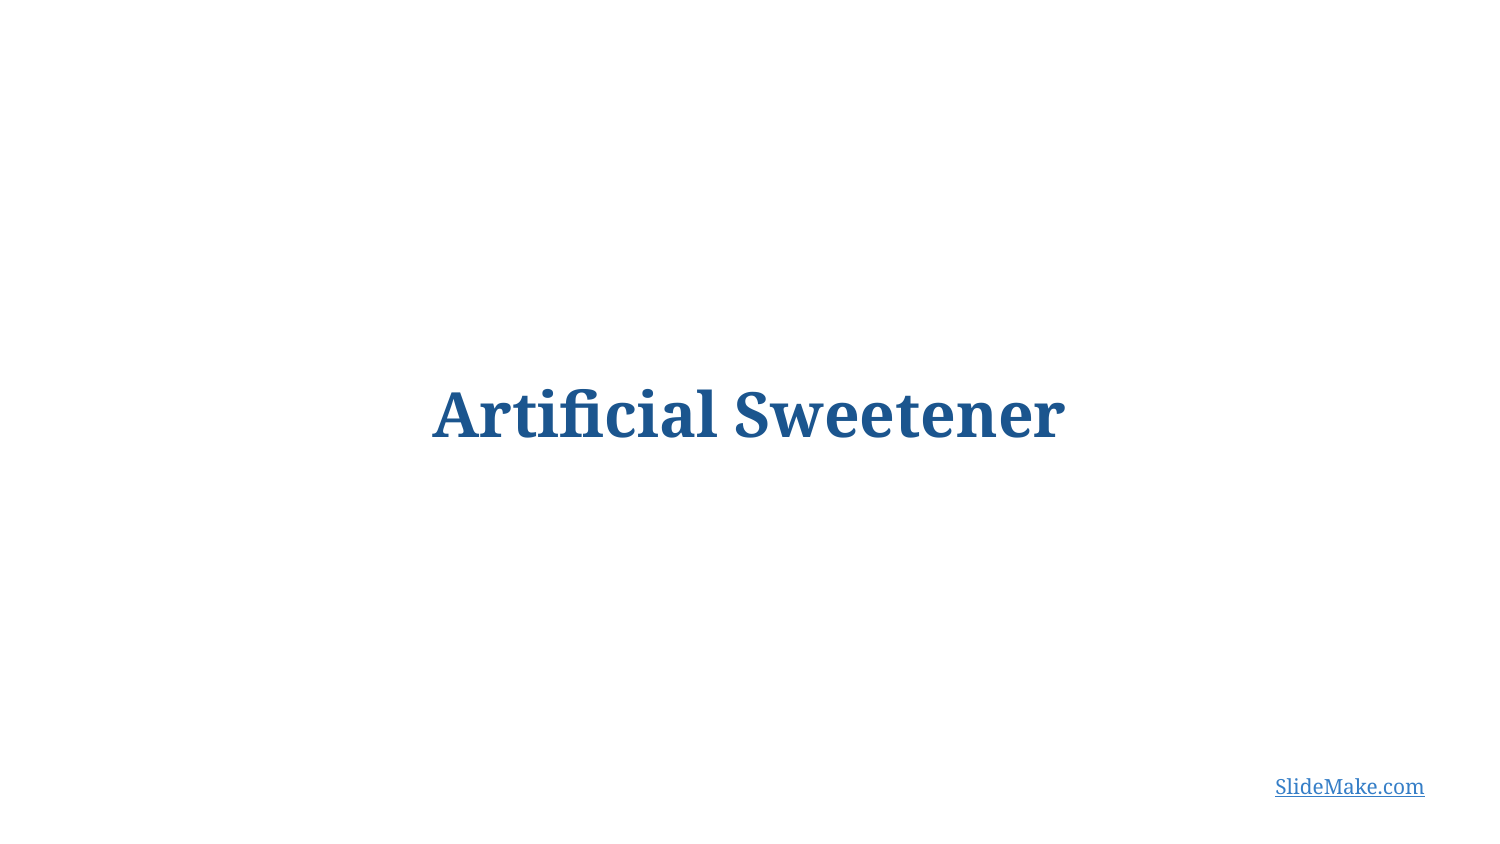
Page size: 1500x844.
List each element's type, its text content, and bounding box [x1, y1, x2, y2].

text_box SlideMake.com [1199, 749, 1500, 825]
text_box Artificial Sweetener [74, 374, 1425, 450]
